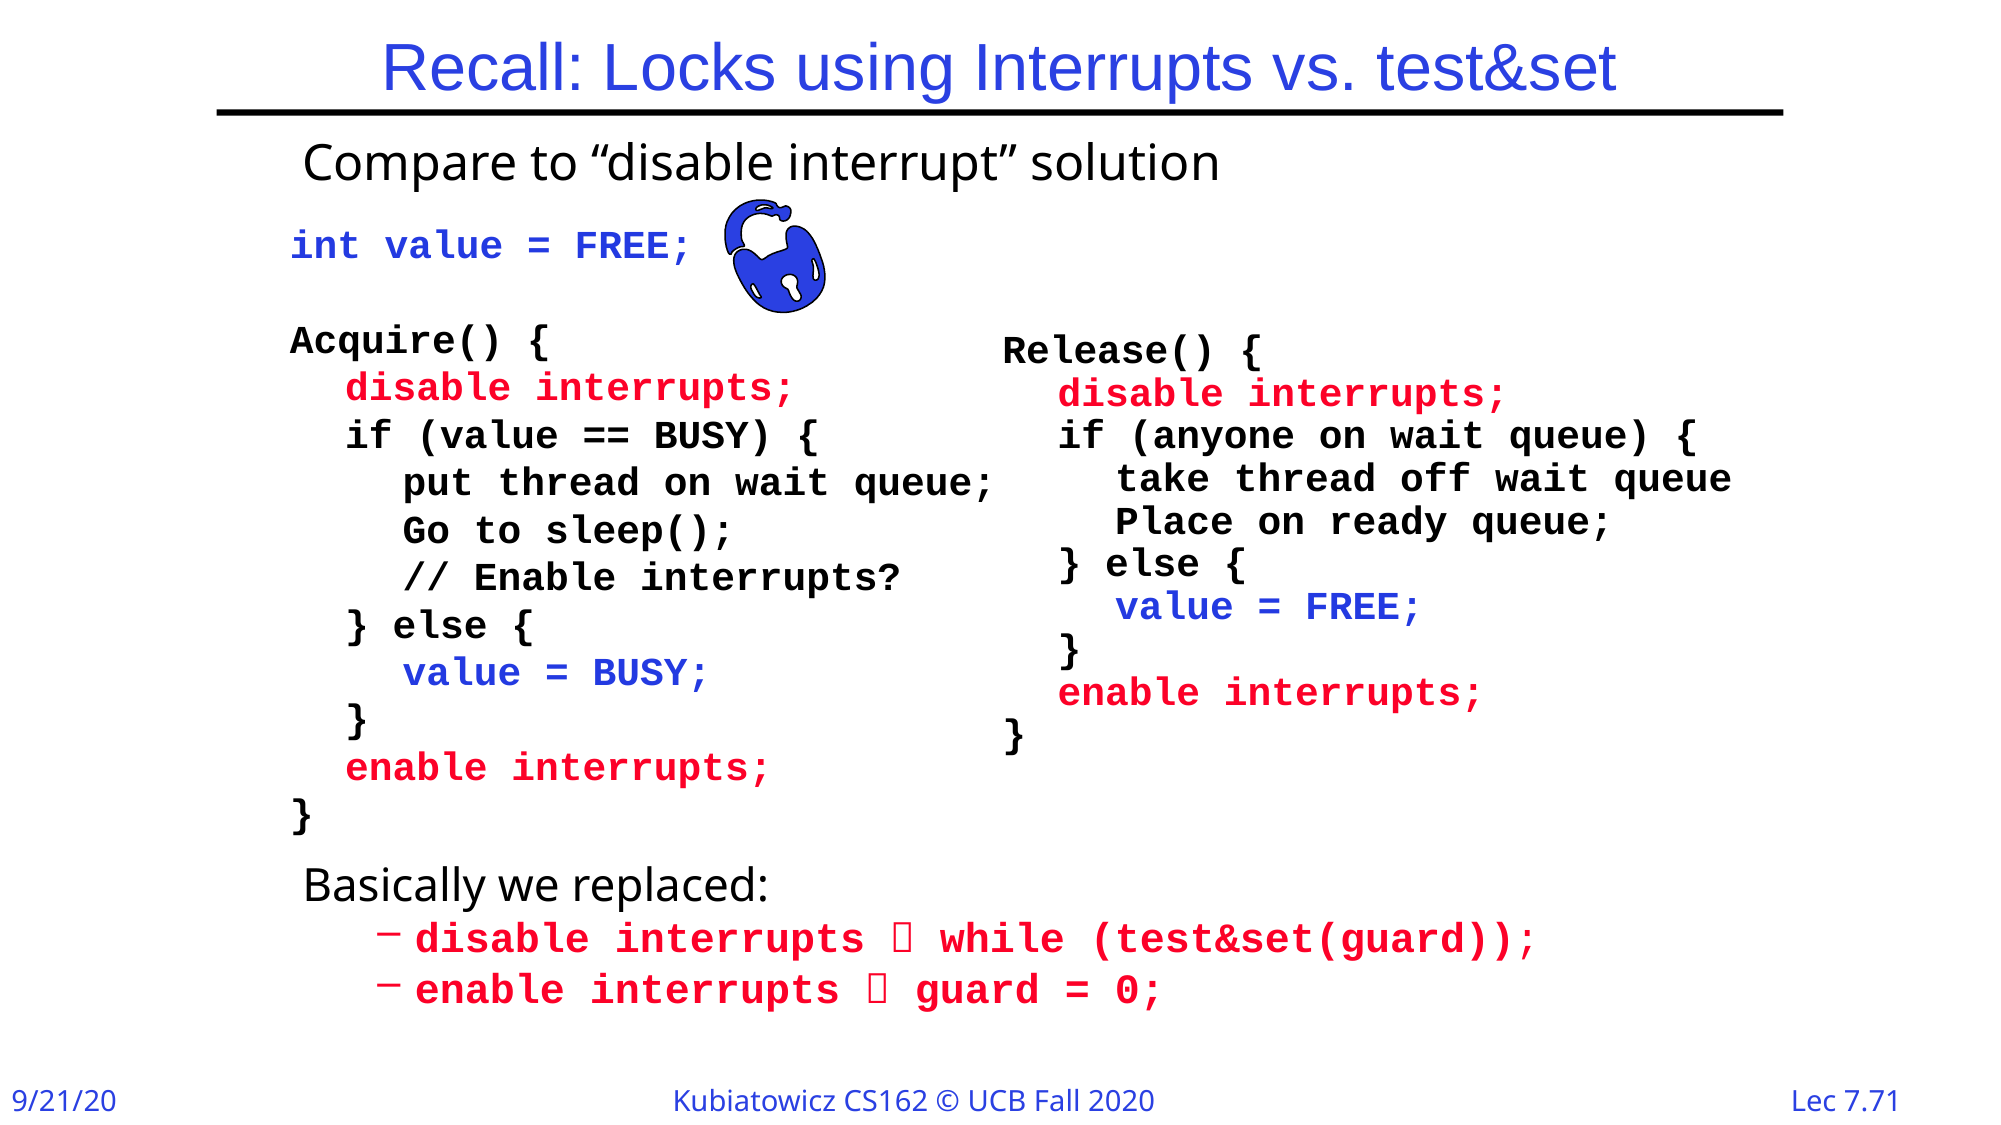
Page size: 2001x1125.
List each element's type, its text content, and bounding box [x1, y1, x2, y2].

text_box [724, 199, 826, 313]
text_box Release() { disable interrupts; if (anyone on wait queue) { take thread off wait queue Place on ready queue; } else { value = FREE; } enable interrupts; } [987, 223, 1750, 849]
list Compare to “disable interrupt” solution Basically we replaced: disable interrupts  while (test&set(guard)); enable interrupts  guard = 0; [287, 135, 1700, 223]
title Recall: Locks using Interrupts vs. test&set [275, 24, 1725, 113]
text_box int value = FREE; Acquire() { disable interrupts; if (value == BUSY) { put thread on wait queue; Go to sleep(); // Enable interrupts? } else { value = BUSY; } enable interrupts; } [274, 211, 1027, 844]
list Compare to “disable interrupt” solution Basically we replaced: disable interrupts  while (test&set(guard)); enable interrupts  guard = 0; [287, 844, 1700, 1100]
